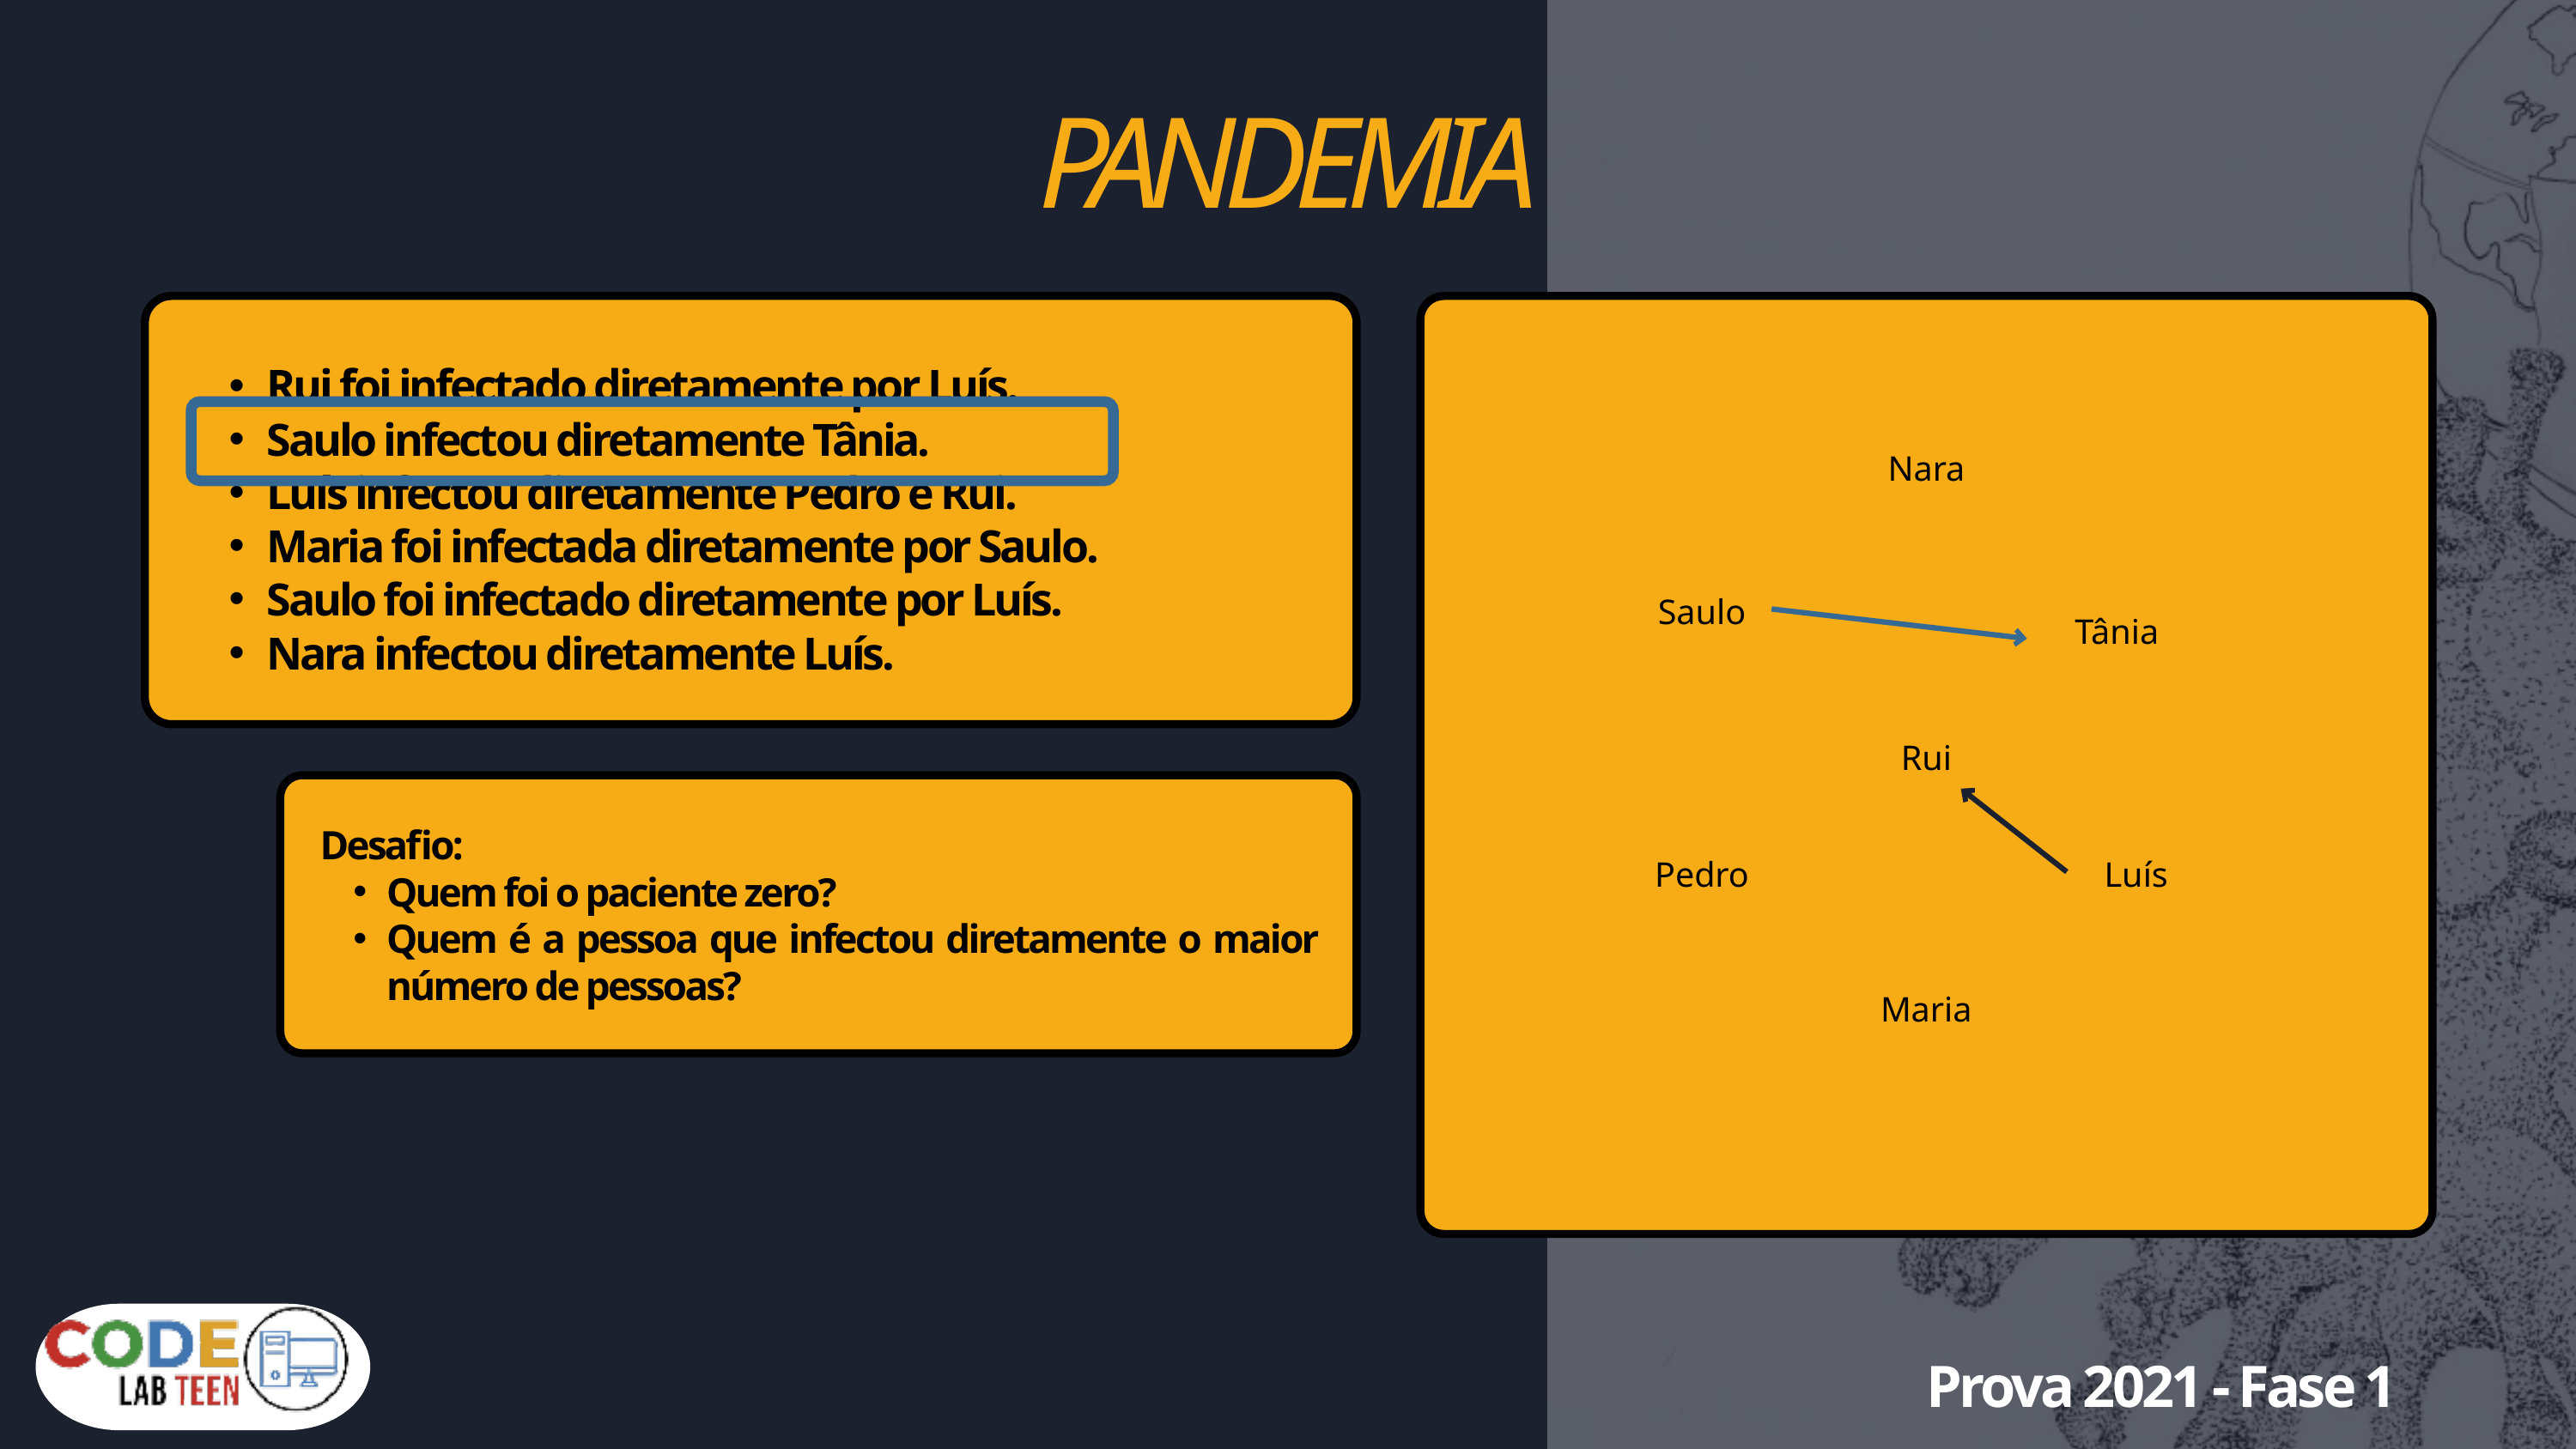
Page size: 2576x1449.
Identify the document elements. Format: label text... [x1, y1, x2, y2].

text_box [8, 1284, 398, 1449]
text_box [1547, 0, 2576, 1449]
text_box PANDEMIA [173, 60, 1542, 233]
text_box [1419, 295, 2433, 1234]
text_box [280, 774, 1358, 1054]
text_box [191, 401, 1114, 482]
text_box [144, 295, 1358, 724]
